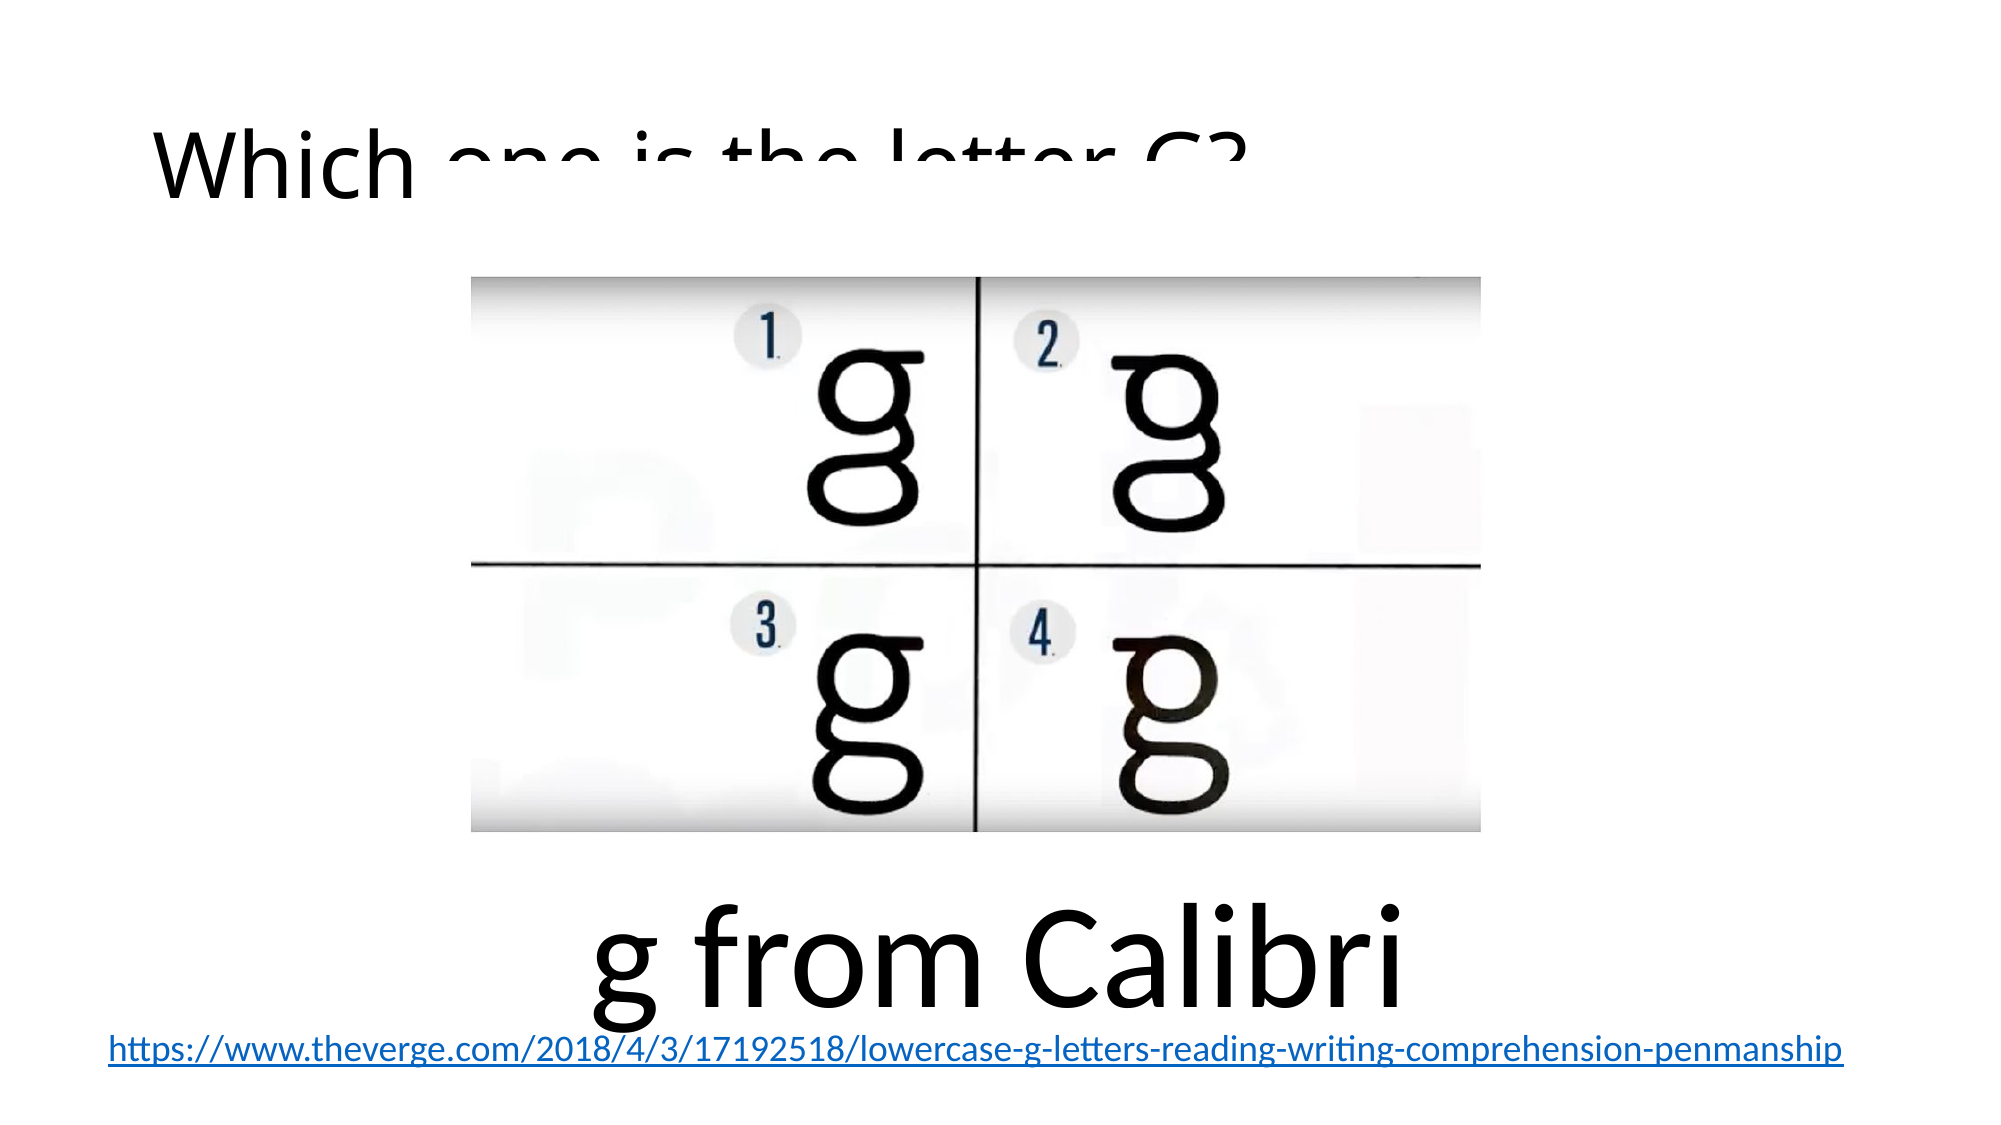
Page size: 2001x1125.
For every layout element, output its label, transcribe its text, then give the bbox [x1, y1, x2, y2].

text_box g from Calibri [574, 850, 1714, 1016]
text_box https://www.theverge.com/2018/4/3/17192518/lowercase-g-letters-reading-writing-comprehension-penmanship [93, 1016, 1859, 1077]
title Which one is the letter G? [137, 59, 1863, 278]
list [440, 161, 1512, 876]
